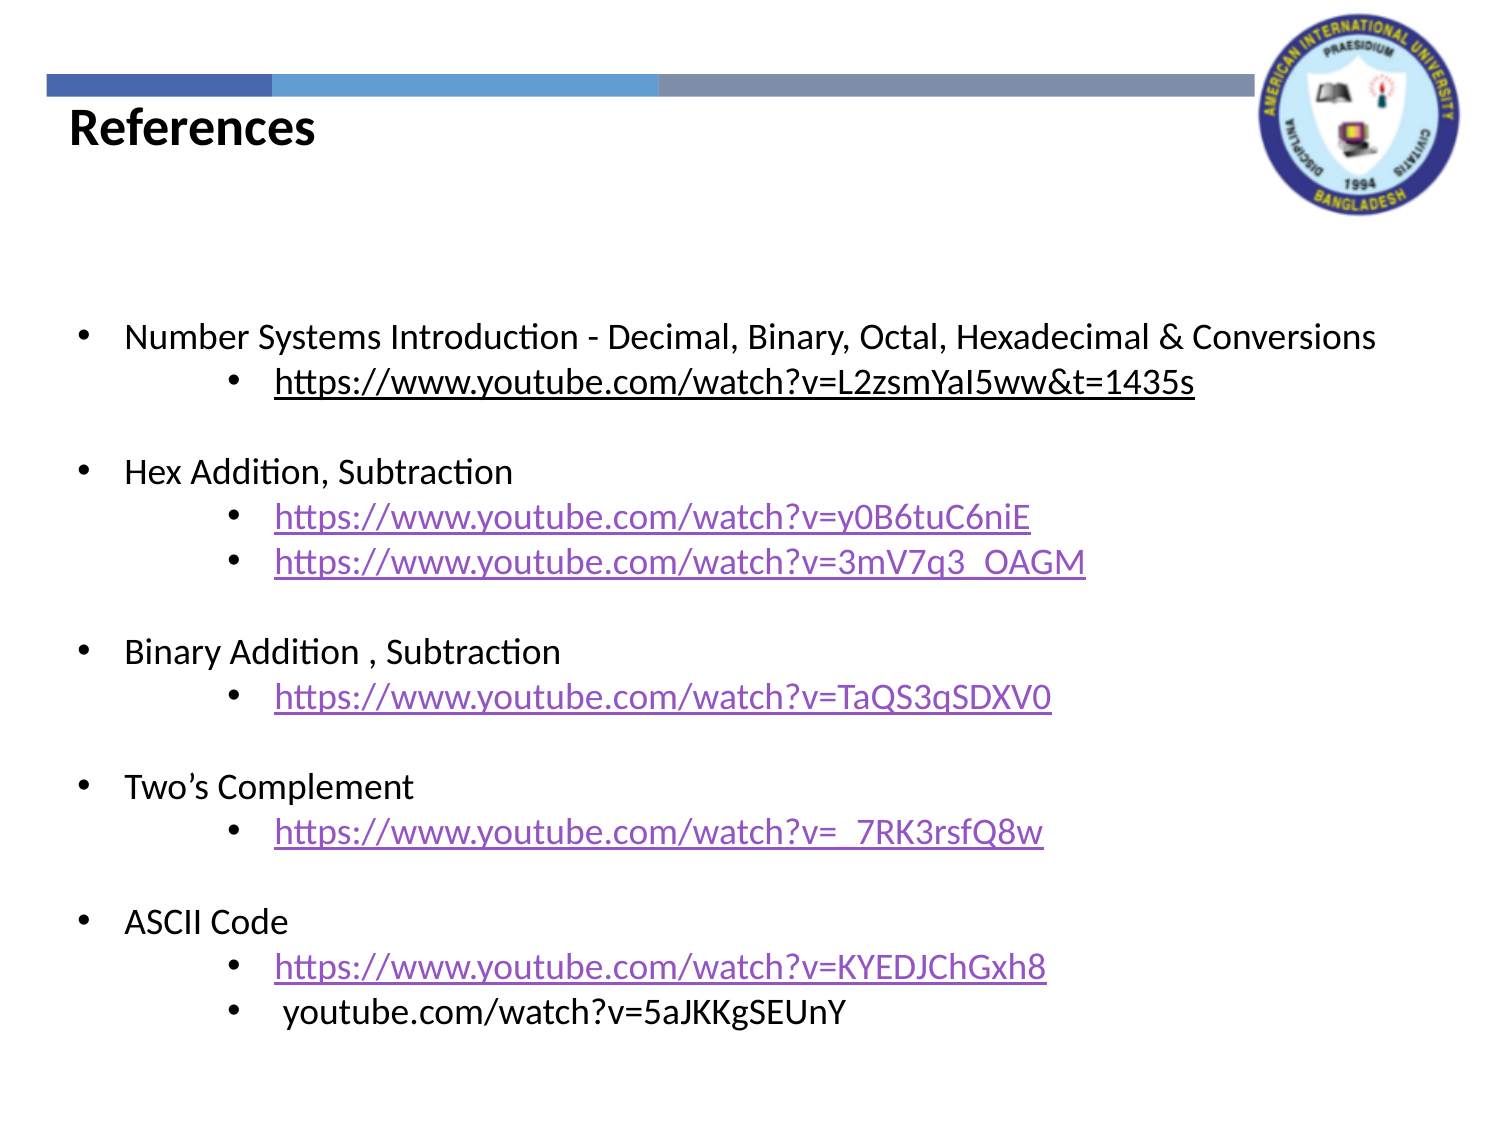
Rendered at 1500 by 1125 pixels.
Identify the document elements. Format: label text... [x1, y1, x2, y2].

text_box References [54, 97, 586, 179]
picture [1254, 9, 1465, 221]
text_box Number Systems Introduction - Decimal, Binary, Octal, Hexadecimal & Conversions https://www.youtube.com/watch?v=L2zsmYaI5ww&t=1435s Hex Addition, Subtraction https://www.youtube.com/watch?v=y0B6tuC6niE https://www.youtube.com/watch?v=3mV7q3_OAGM Binary Addition , Subtraction https://www.youtube.com/watch?v=TaQS3qSDXV0 Two’s Complement https://www.youtube.com/watch?v=_7RK3rsfQ8w ASCII Code https://www.youtube.com/watch?v=KYEDJChGxh8 youtube.com/watch?v=5aJKKgSEUnY [62, 304, 1393, 1040]
